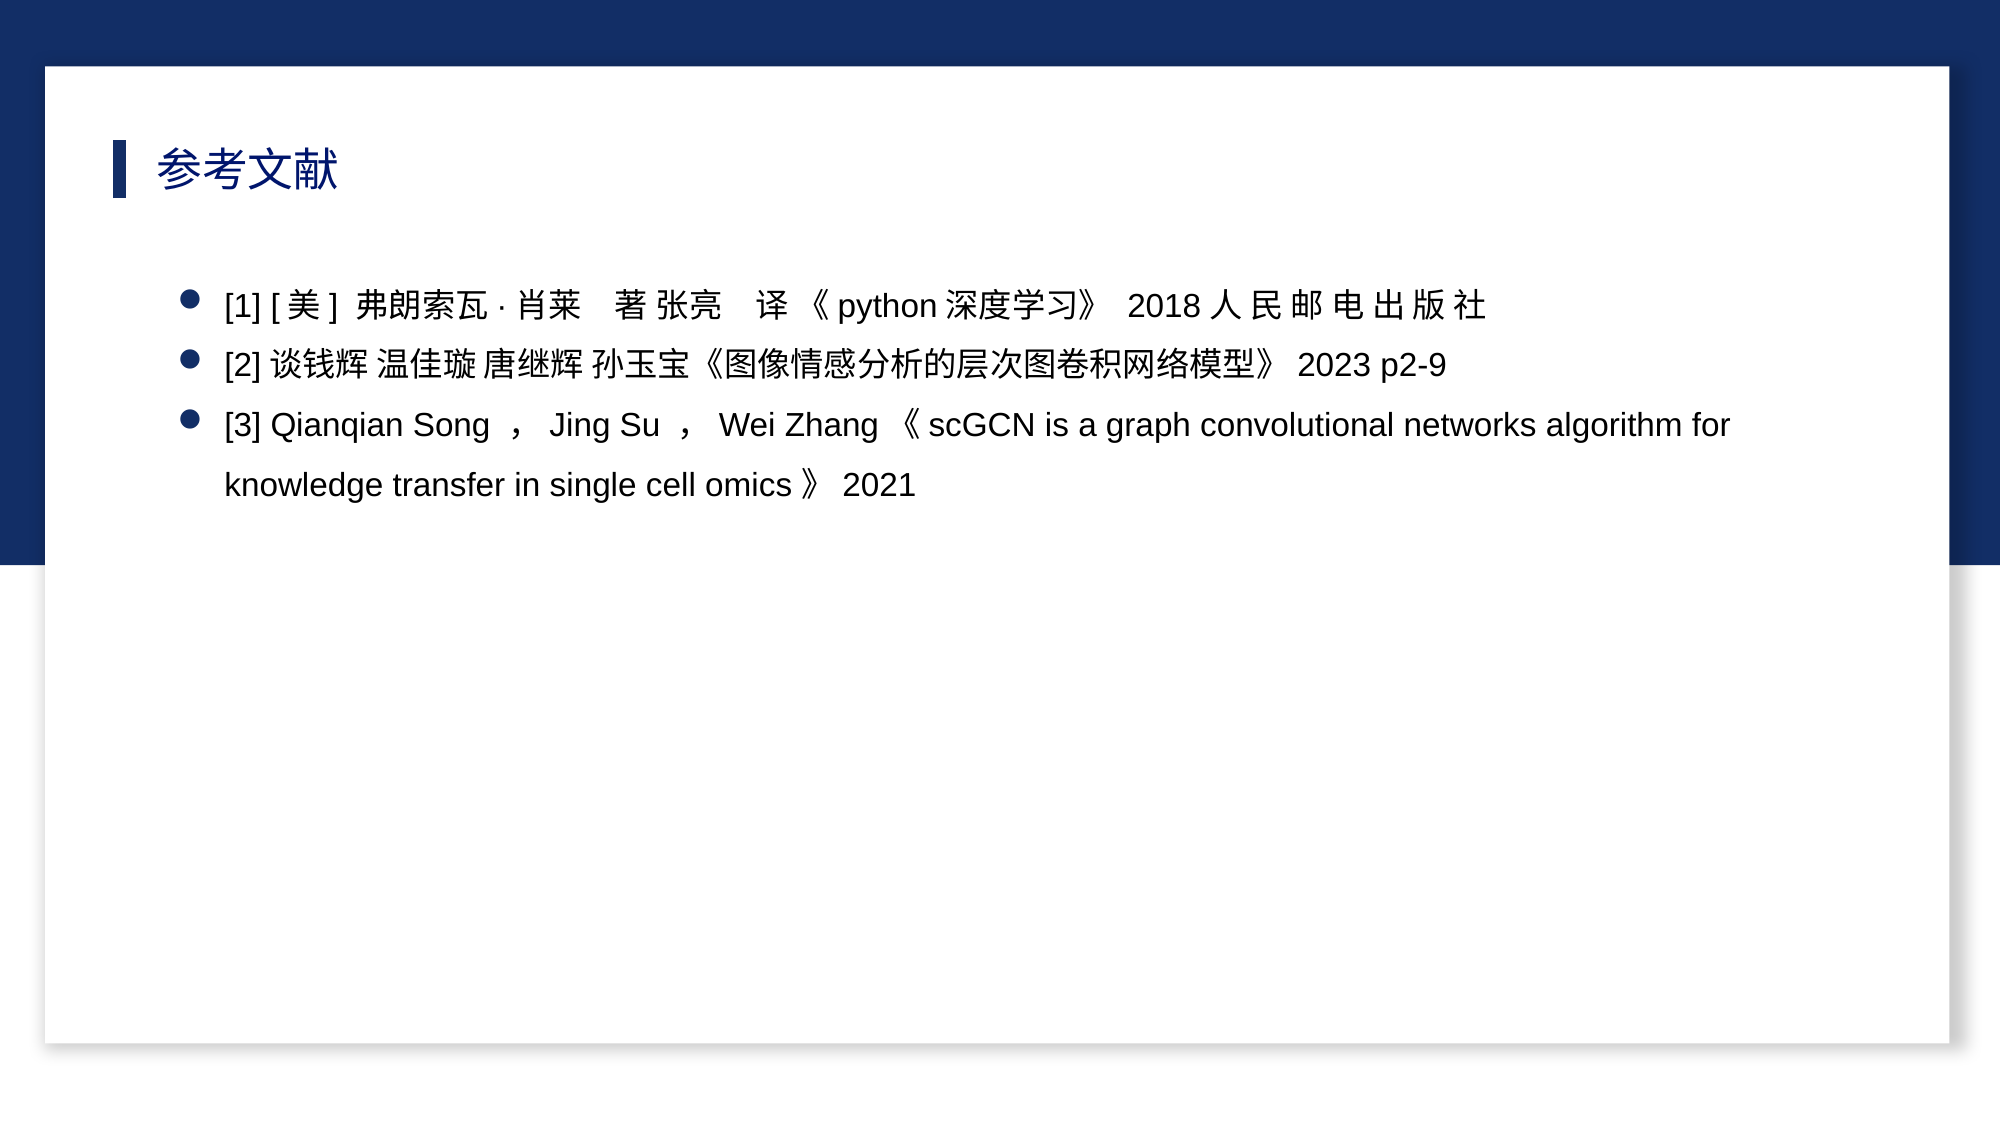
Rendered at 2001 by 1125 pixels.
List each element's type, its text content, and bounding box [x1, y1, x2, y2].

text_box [119, 132, 748, 204]
text_box [44, 65, 1950, 1044]
text_box [1] [美] 弗朗索瓦·肖莱 著 张亮 译 《python深度学习》 2018人 民 邮 电 出 版 社 [2]谈钱辉 温佳璇 唐继辉 孙玉宝《图像情感分析的层次图卷积网络模型》2023 p2-9 [3] Qianqian Song ，Jing Su ，Wei Zhang《scGCN is a graph convolutional networks algorithm for knowledge transfer in single cell omics》2021 [162, 256, 1886, 511]
text_box [0, 0, 2000, 566]
